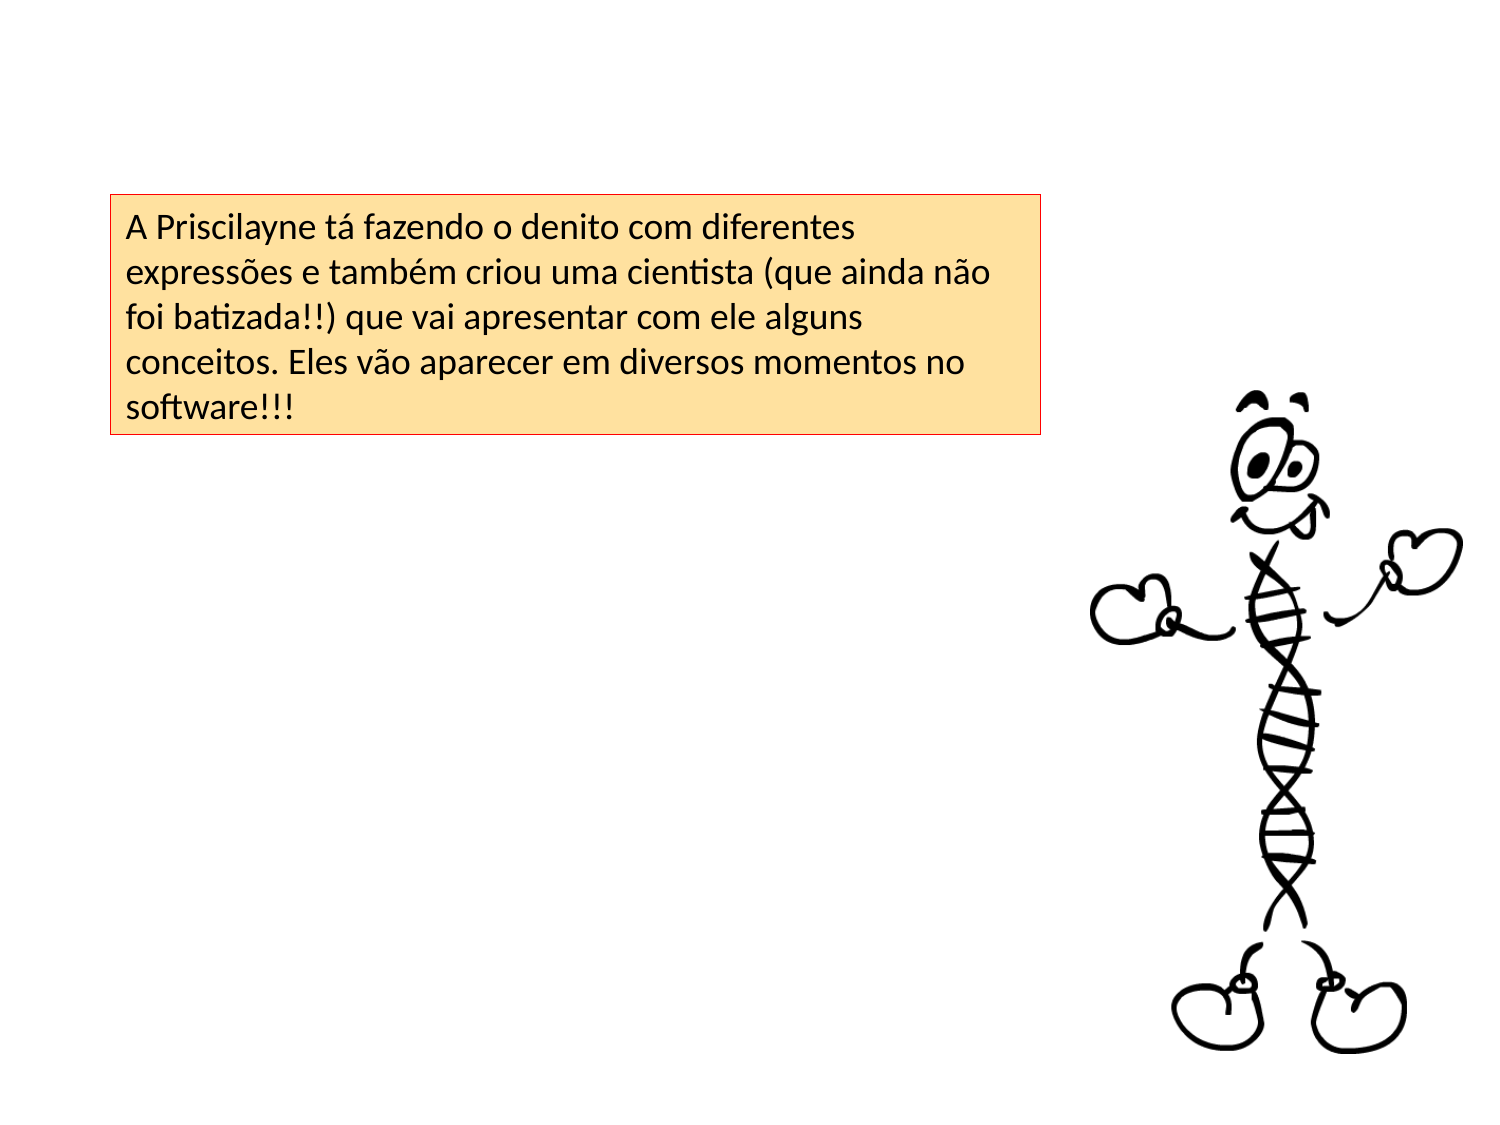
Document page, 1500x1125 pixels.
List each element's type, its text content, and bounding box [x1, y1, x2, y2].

text_box A Priscilayne tá fazendo o denito com diferentes expressões e também criou uma cientista (que ainda não foi batizada!!) que vai apresentar com ele alguns conceitos. Eles vão aparecer em diversos momentos no software!!! [110, 194, 1041, 435]
picture [1090, 390, 1463, 1054]
